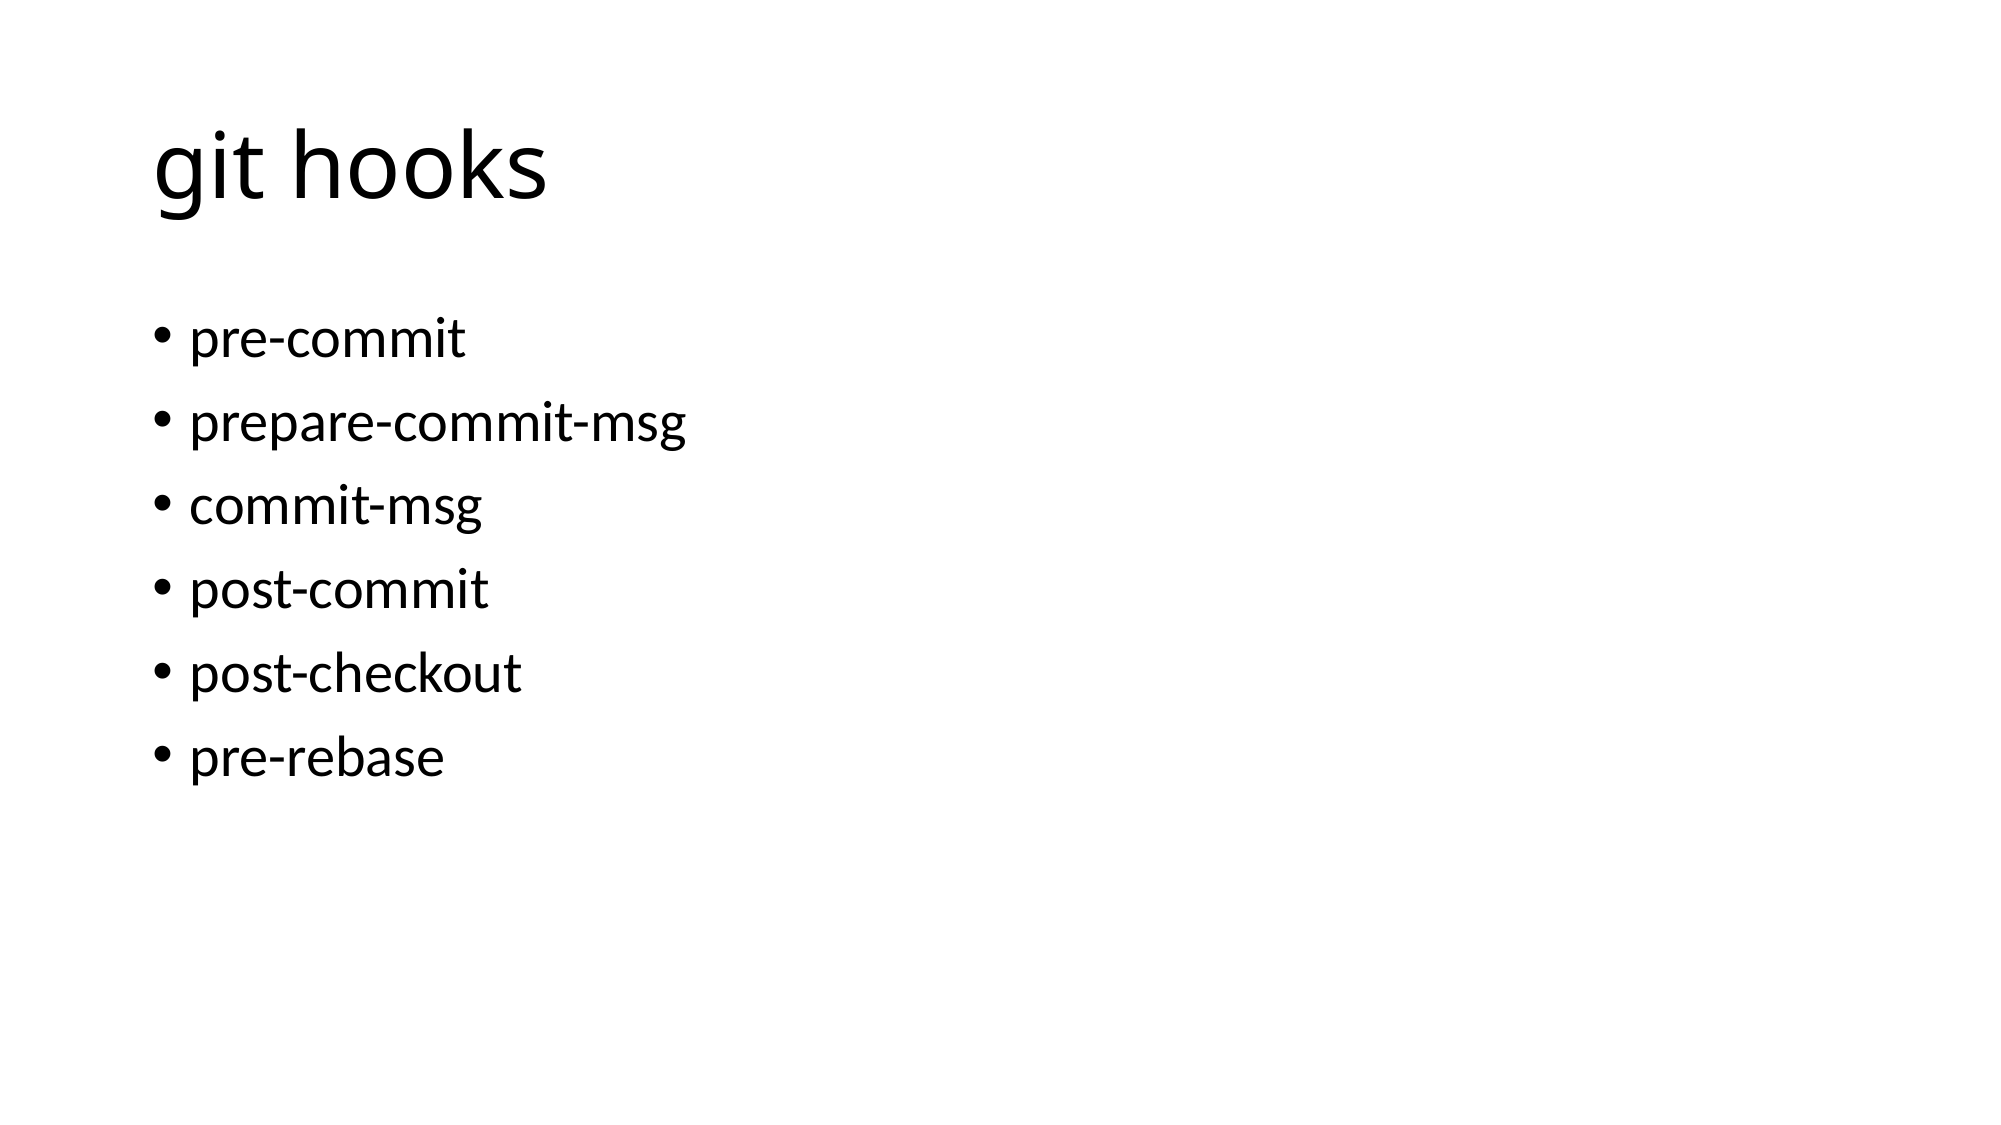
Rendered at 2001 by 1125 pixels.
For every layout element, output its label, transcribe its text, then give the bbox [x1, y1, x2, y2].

list pre-commit prepare-commit-msg commit-msg post-commit post-checkout pre-rebase [137, 299, 1863, 1014]
title git hooks [137, 59, 1863, 278]
